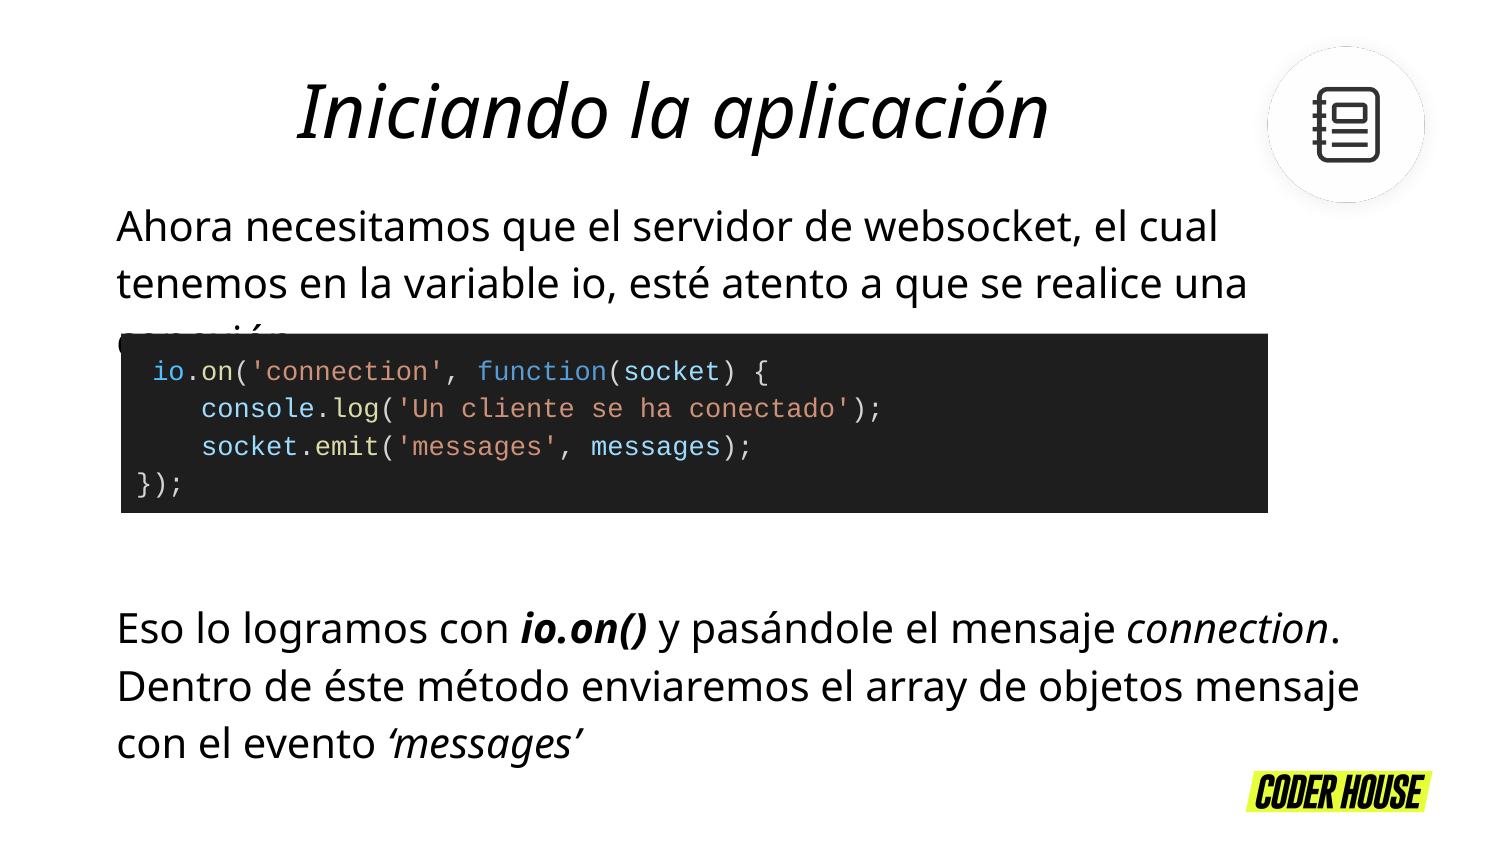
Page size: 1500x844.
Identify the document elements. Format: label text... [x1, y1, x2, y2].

picture [1241, 764, 1437, 819]
picture [1248, 27, 1444, 223]
text_box io.on('connection', function(socket) { console.log('Un cliente se ha conectado'); socket.emit('messages', messages); }); [121, 333, 1268, 513]
text_box Ahora necesitamos que el servidor de websocket, el cual tenemos en la variable io, esté atento a que se realice una conexión. Eso lo logramos con io.on() y pasándole el mensaje connection. Dentro de éste método enviaremos el array de objetos mensaje con el evento ‘messages’ [101, 202, 1399, 733]
text_box Iniciando la aplicación [101, 48, 1243, 202]
